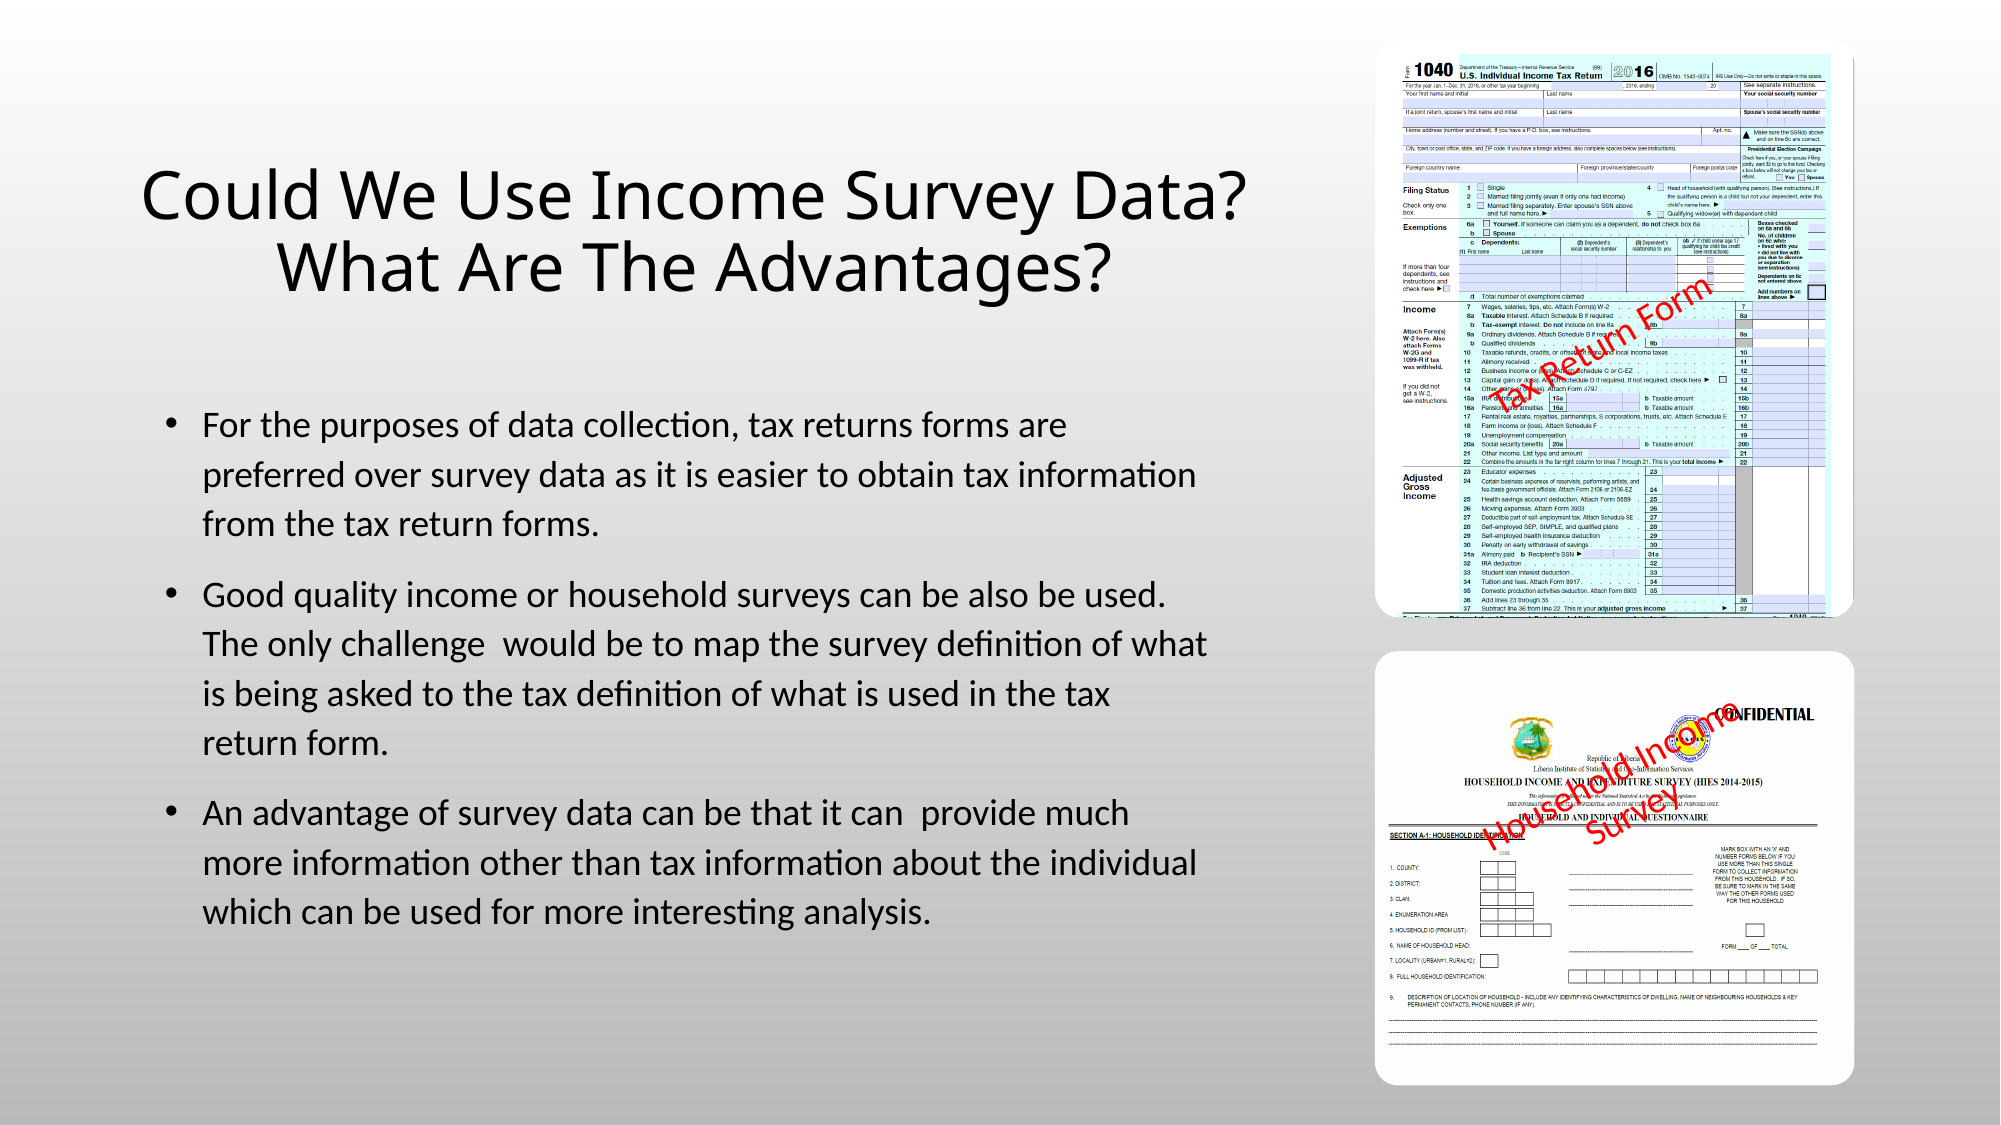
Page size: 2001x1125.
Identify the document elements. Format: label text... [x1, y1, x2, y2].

list For the purposes of data collection, tax returns forms are preferred over survey data as it is easier to obtain tax information from the tax return forms. Good quality income or household surveys can be also be used. The only challenge would be to map the survey definition of what is being asked to the tax definition of what is used in the tax return form. An advantage of survey data can be that it can provide much more information other than tax information about the individual which can be used for more interesting analysis. [149, 388, 1227, 1025]
picture [1374, 39, 1855, 618]
picture [1374, 651, 1855, 1086]
title Could We Use Income Survey Data? What Are The Advantages? [113, 105, 1277, 364]
